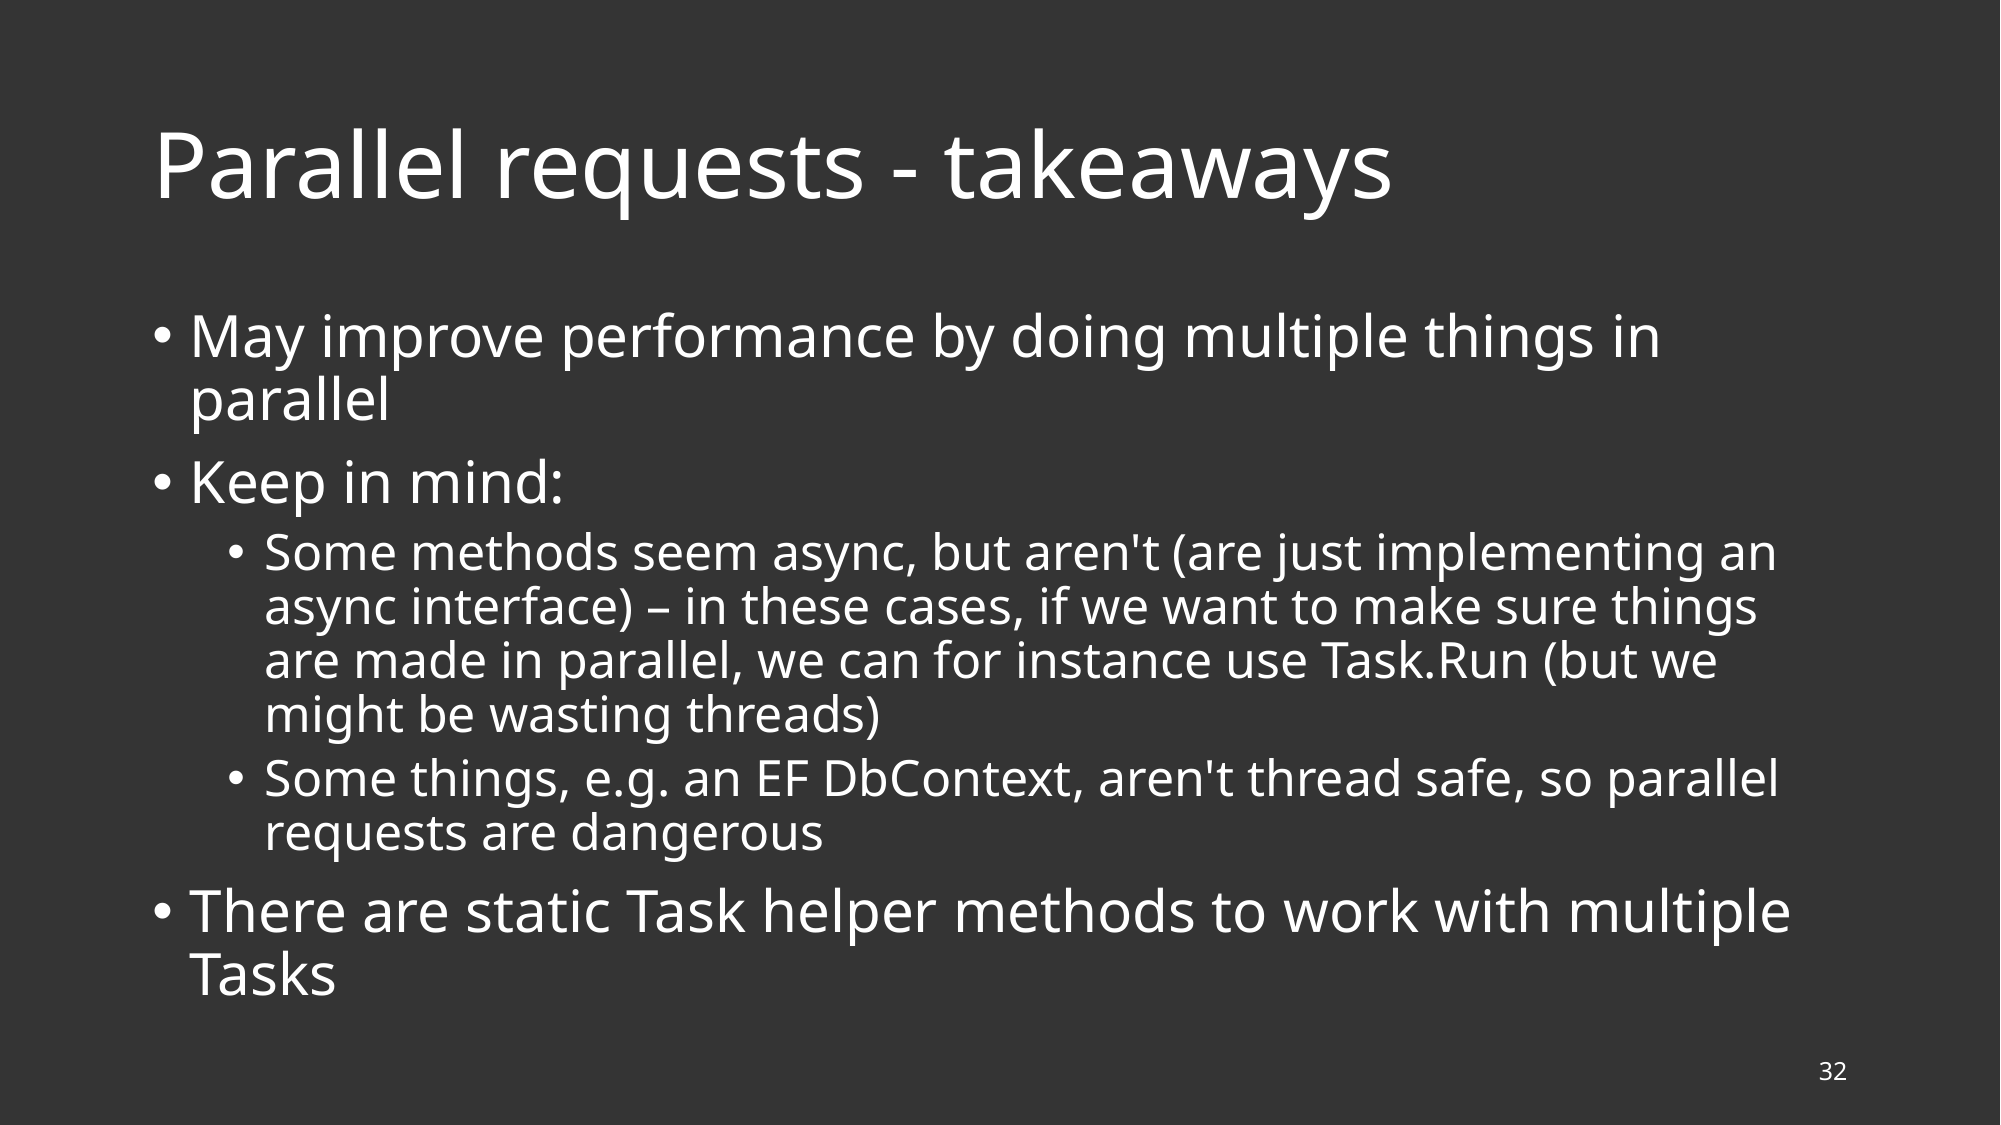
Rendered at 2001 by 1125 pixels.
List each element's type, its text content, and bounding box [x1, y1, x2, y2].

title Parallel requests - takeaways [137, 59, 1863, 278]
slide_number 32 [1412, 1042, 1863, 1103]
list May improve performance by doing multiple things in parallel Keep in mind: Some methods seem async, but aren't (are just implementing an async interface) – in these cases, if we want to make sure things are made in parallel, we can for instance use Task.Run (but we might be wasting threads) Some things, e.g. an EF DbContext, aren't thread safe, so parallel requests are dangerous There are static Task helper methods to work with multiple Tasks [137, 299, 1863, 1014]
